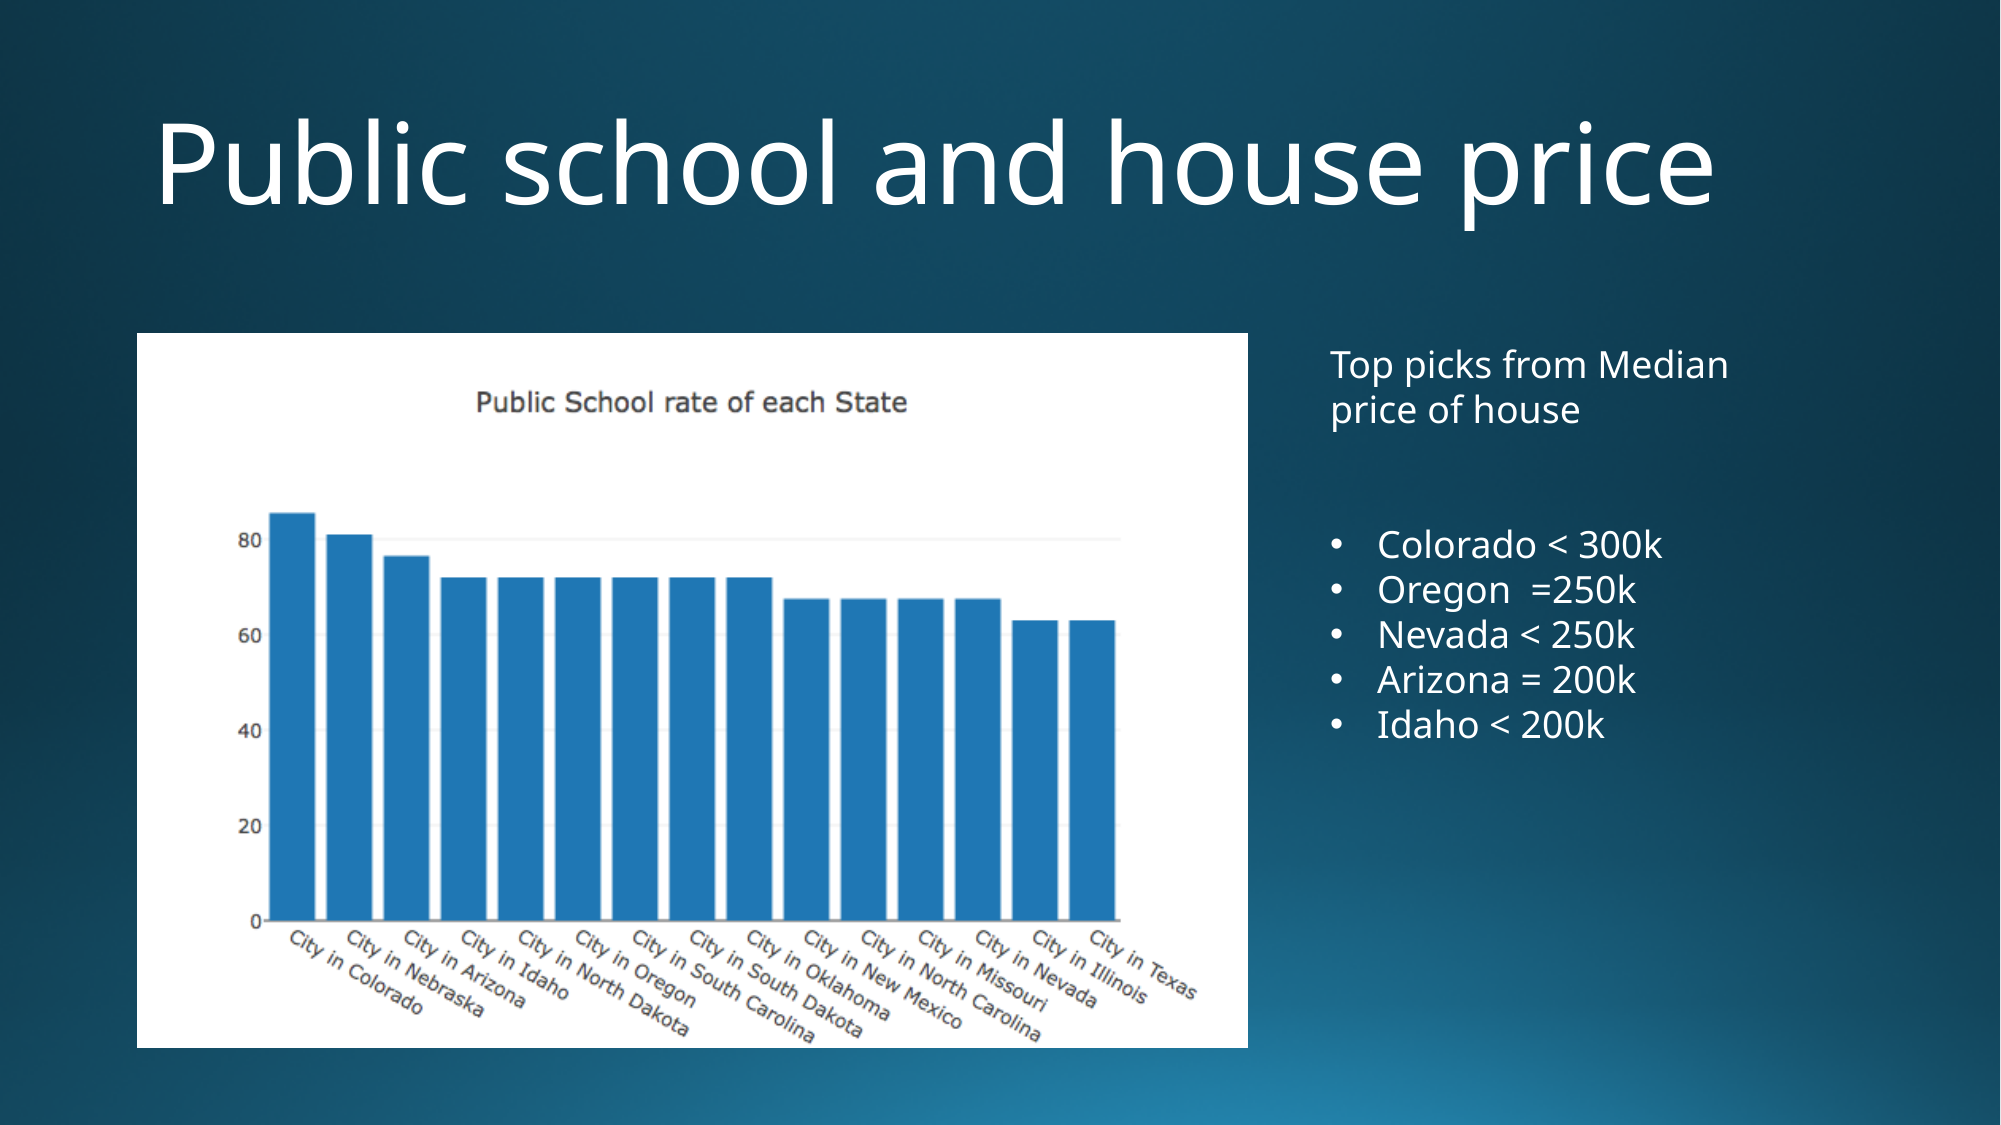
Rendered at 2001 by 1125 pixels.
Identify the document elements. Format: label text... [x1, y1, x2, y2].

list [137, 333, 1248, 1048]
text_box Top picks from Median price of house Colorado < 300k Oregon =250k Nevada < 250k Arizona = 200k Idaho < 200k [1315, 333, 1749, 799]
picture [0, 0, 2001, 1125]
title Public school and house price [137, 59, 1863, 278]
